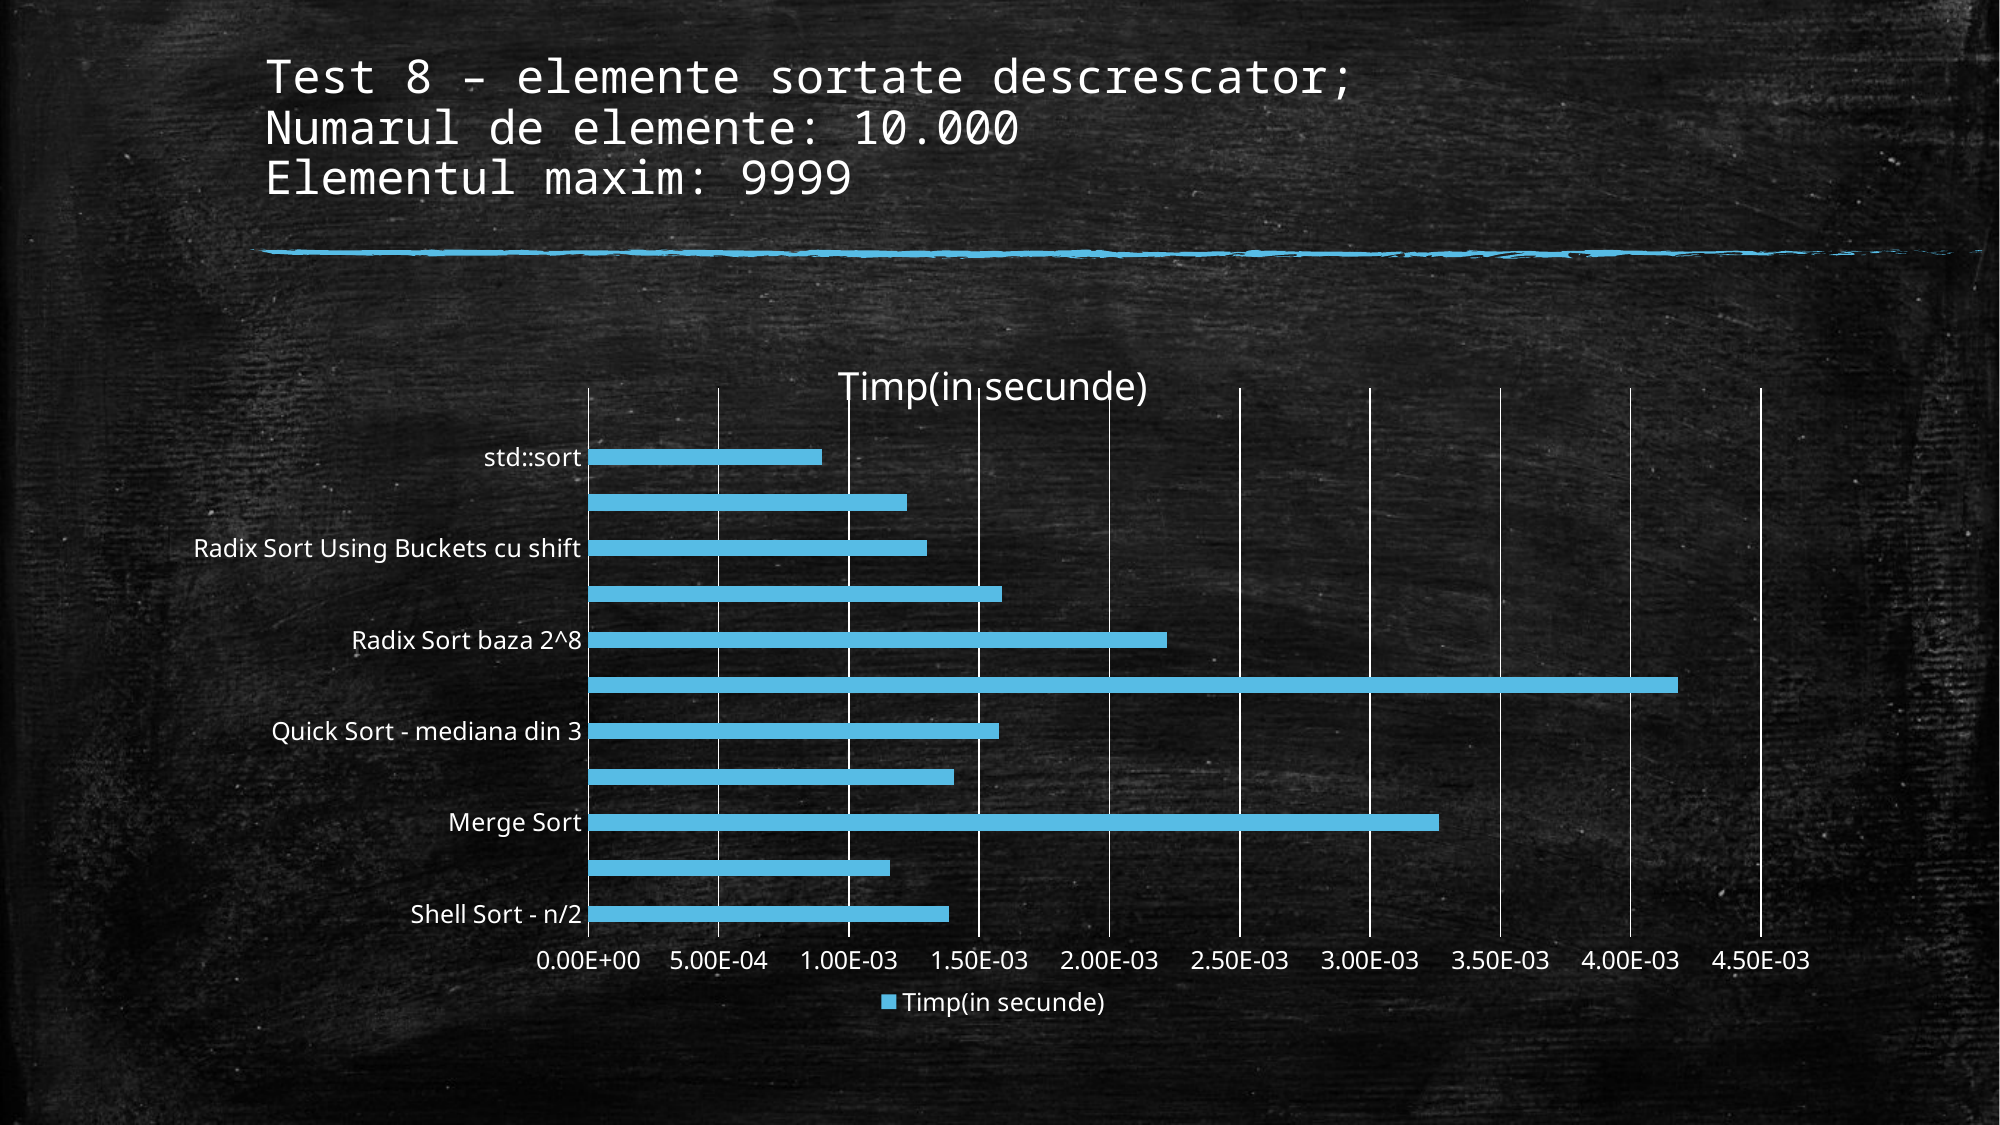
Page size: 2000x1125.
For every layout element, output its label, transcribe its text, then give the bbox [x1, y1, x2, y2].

chart [99, 324, 1888, 1025]
title Test 8 – elemente sortate descrescator; Numarul de elemente: 10.000 Elementul maxim: 9999 [249, 45, 1750, 213]
